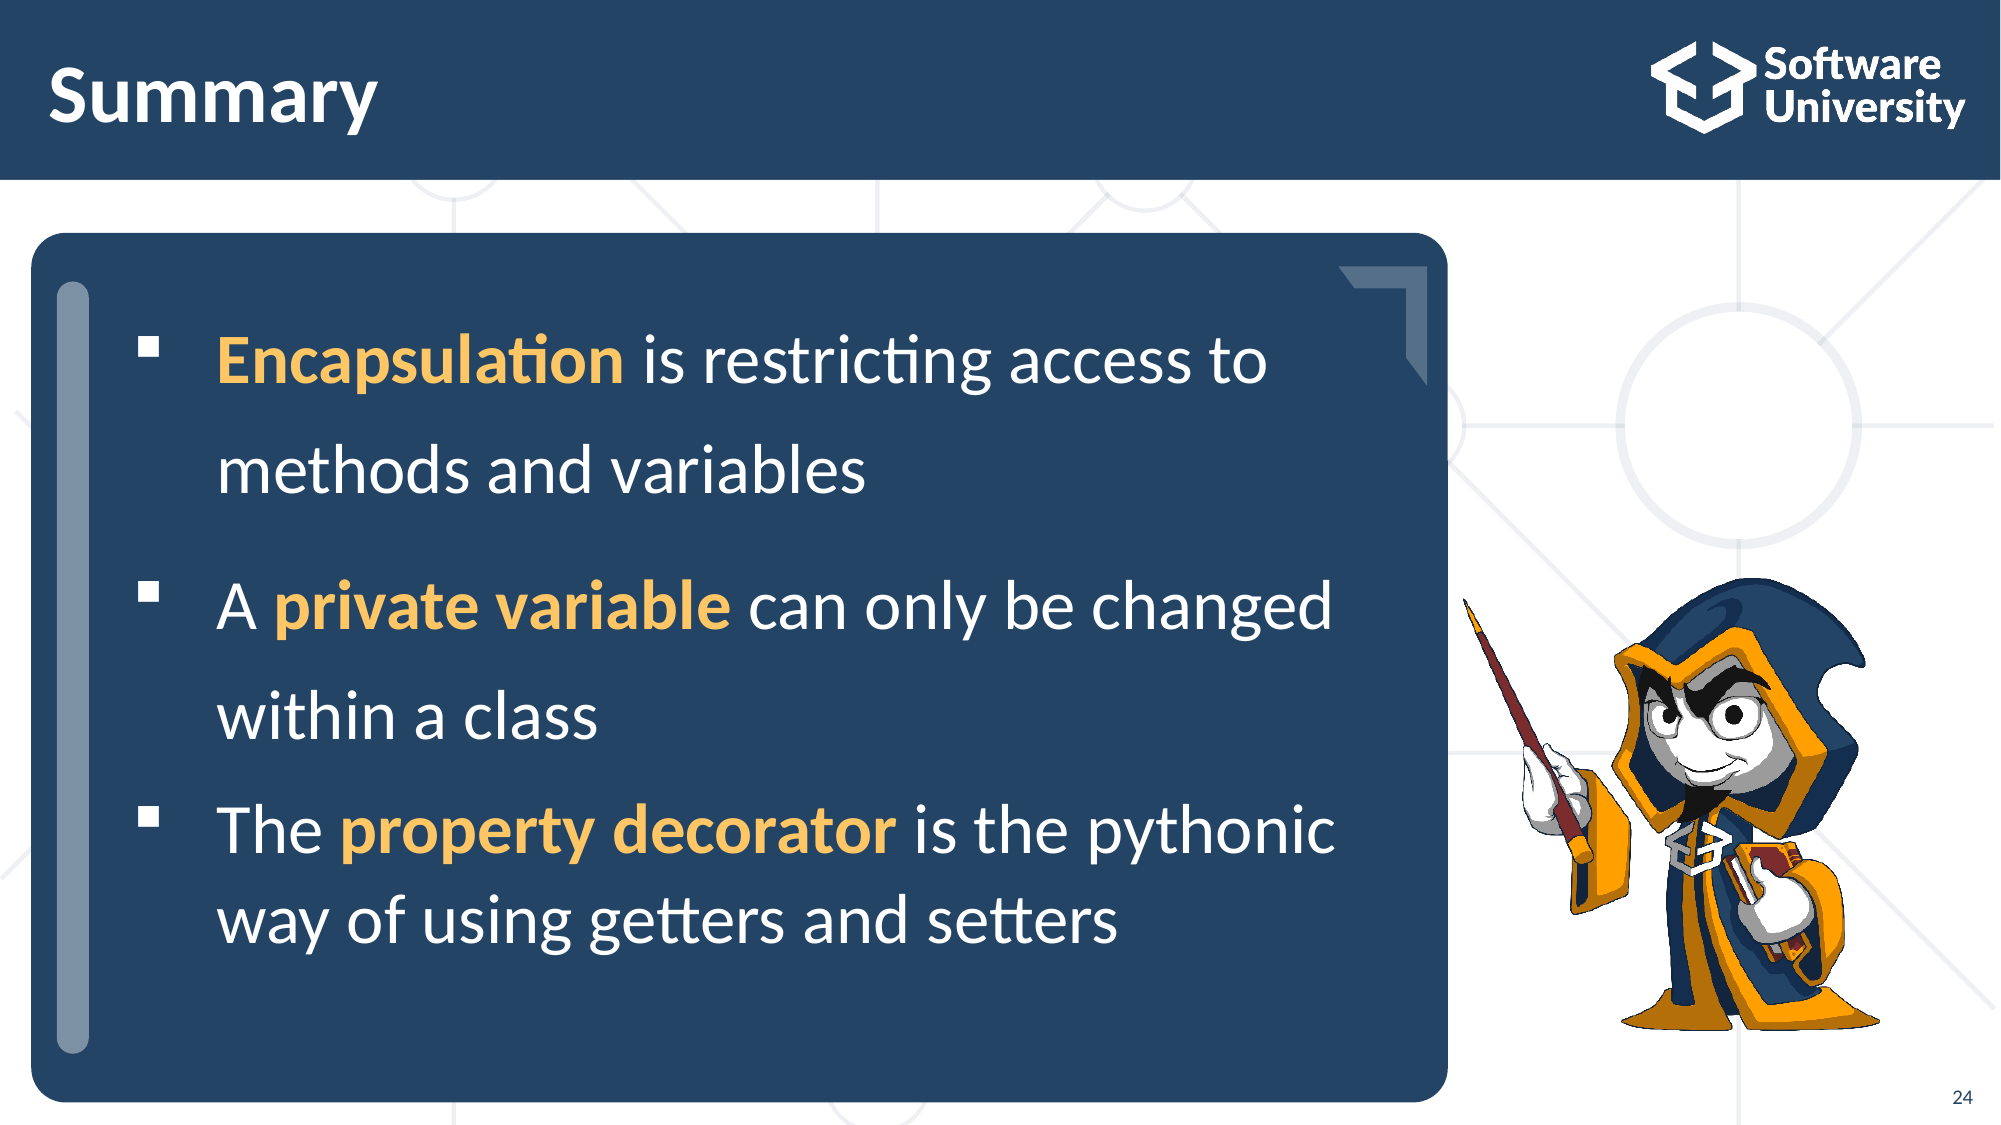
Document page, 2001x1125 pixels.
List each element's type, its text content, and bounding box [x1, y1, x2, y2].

picture [1447, 537, 1921, 1050]
slide_number 24 [1927, 1067, 1989, 1117]
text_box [30, 232, 1449, 1103]
picture [1651, 41, 1966, 134]
title Summary [31, 16, 1625, 162]
